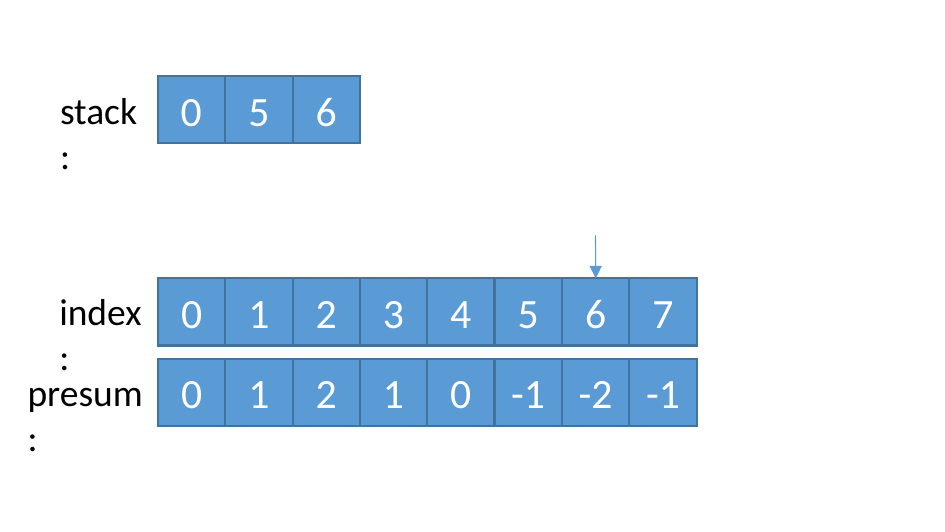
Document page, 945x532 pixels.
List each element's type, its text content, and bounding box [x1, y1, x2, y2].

text_box -1 [628, 358, 698, 427]
text_box 5 [224, 75, 292, 144]
text_box -2 [561, 358, 628, 427]
text_box 0 [158, 358, 226, 427]
text_box 2 [292, 358, 359, 427]
text_box 1 [226, 277, 292, 347]
text_box stack: [45, 79, 158, 184]
text_box 1 [359, 358, 426, 427]
text_box 1 [226, 358, 292, 427]
text_box 0 [157, 75, 224, 144]
text_box 6 [561, 277, 628, 347]
text_box 6 [292, 75, 361, 144]
text_box index: [44, 280, 158, 386]
text_box 7 [628, 277, 698, 347]
text_box 0 [157, 277, 226, 347]
text_box -1 [494, 358, 561, 427]
text_box 5 [494, 277, 561, 347]
text_box 2 [292, 277, 359, 347]
text_box 3 [359, 277, 426, 347]
text_box 0 [426, 358, 494, 427]
text_box 4 [426, 277, 494, 347]
text_box presum: [12, 362, 166, 467]
